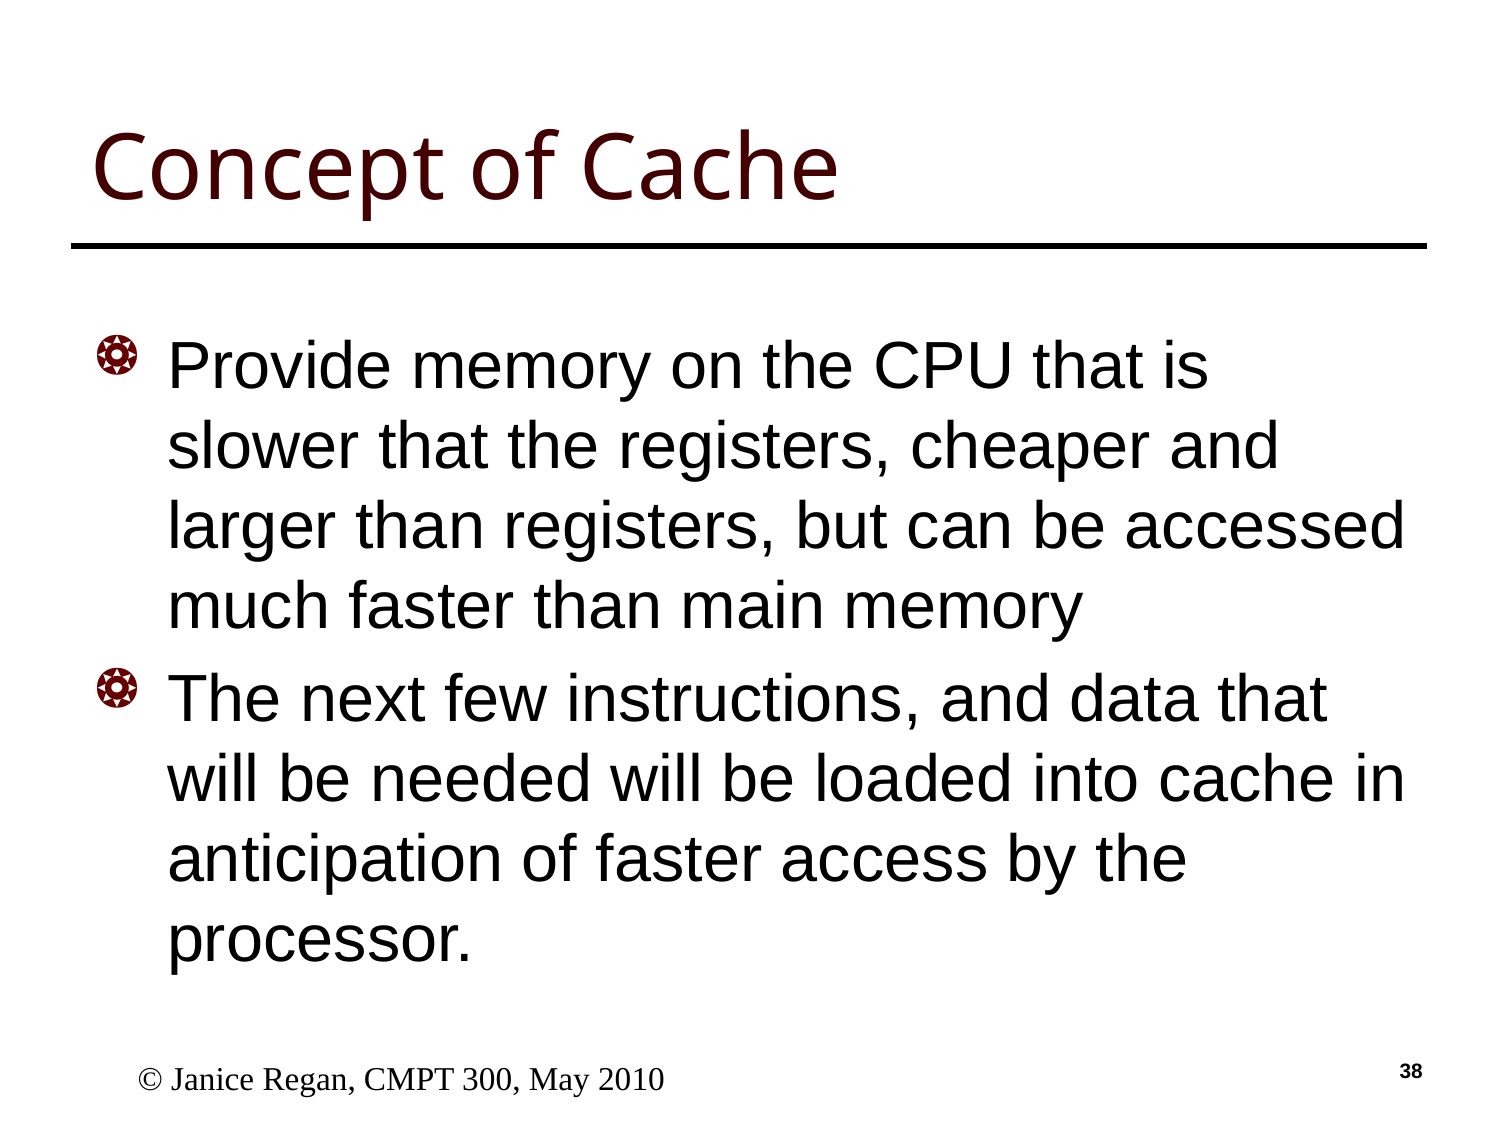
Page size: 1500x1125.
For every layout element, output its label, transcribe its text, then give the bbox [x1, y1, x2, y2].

slide_number 37 [1124, 1049, 1438, 1125]
list Provide memory on the CPU that is slower that the registers, cheaper and larger than registers, but can be accessed much faster than main memory The next few instructions, and data that will be needed will be loaded into cache in anticipation of faster access by the processor. [74, 314, 1438, 1032]
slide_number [41, 1050, 762, 1125]
title Concept of Cache [74, 37, 1426, 226]
